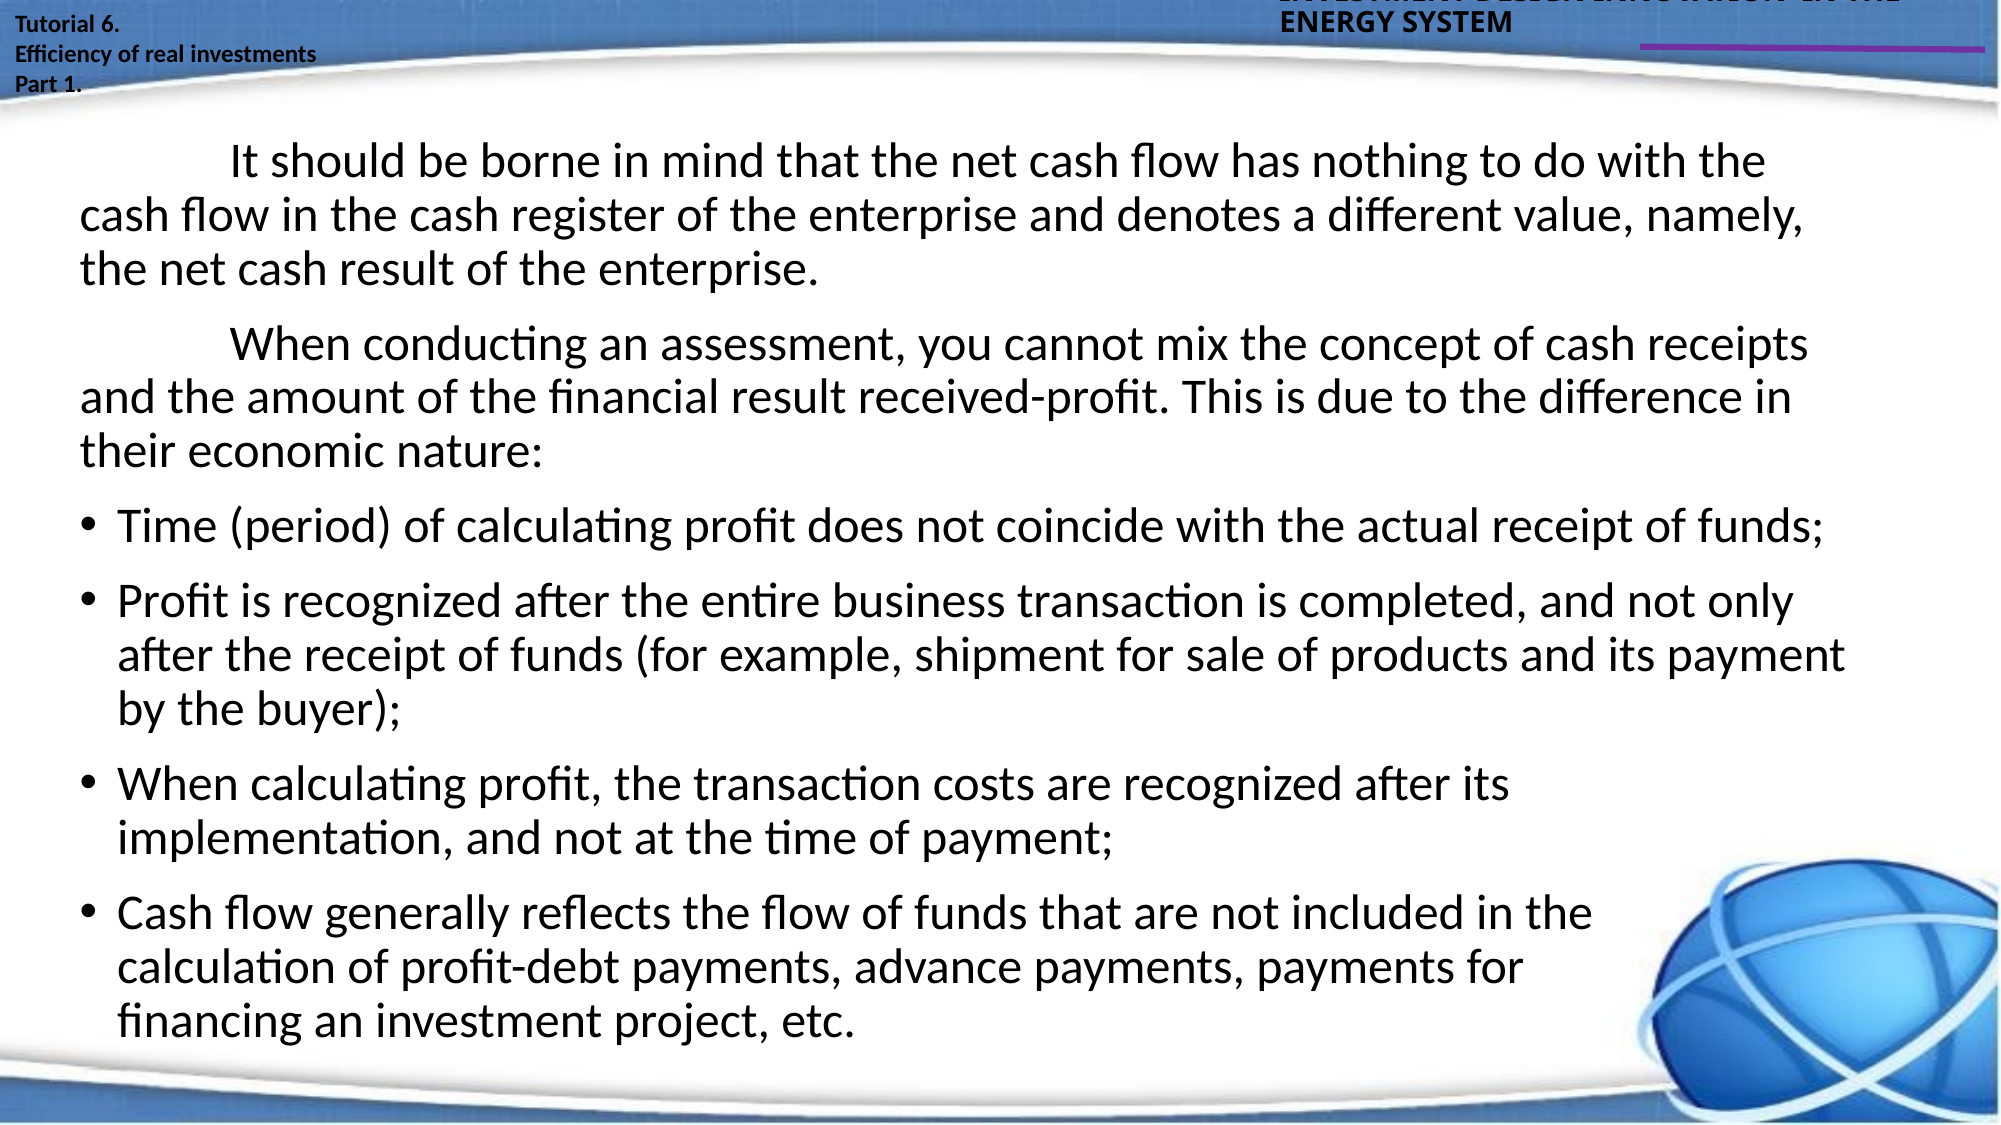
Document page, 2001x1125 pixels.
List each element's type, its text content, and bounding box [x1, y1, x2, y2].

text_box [1640, 46, 1986, 50]
picture [0, 0, 2001, 1125]
text_box Tutorial 6. Efficiency of real investments Part 1. [0, 0, 343, 105]
list It should be borne in mind that the net cash flow has nothing to do with the cash flow in the cash register of the enterprise and denotes a different value, namely, the net cash result of the enterprise. When conducting an assessment, you cannot mix the concept of cash receipts and the amount of the financial result received-profit. This is due to the difference in their economic nature: Time (period) of calculating profit does not coincide with the actual receipt of funds; Profit is recognized after the entire business transaction is completed, and not only after the receipt of funds (for example, shipment for sale of products and its payment by the buyer); When calculating profit, the transaction costs are recognized after its implementation, and not at the time of payment; Cash flow generally reflects the flow of funds that are not included in the calculation of profit-debt payments, advance payments, payments for financing an investment project, etc. [64, 126, 1873, 1069]
text_box INVESTMENT DESIGN INNOVATION IN THE ENERGY SYSTEM [1264, 0, 2000, 47]
